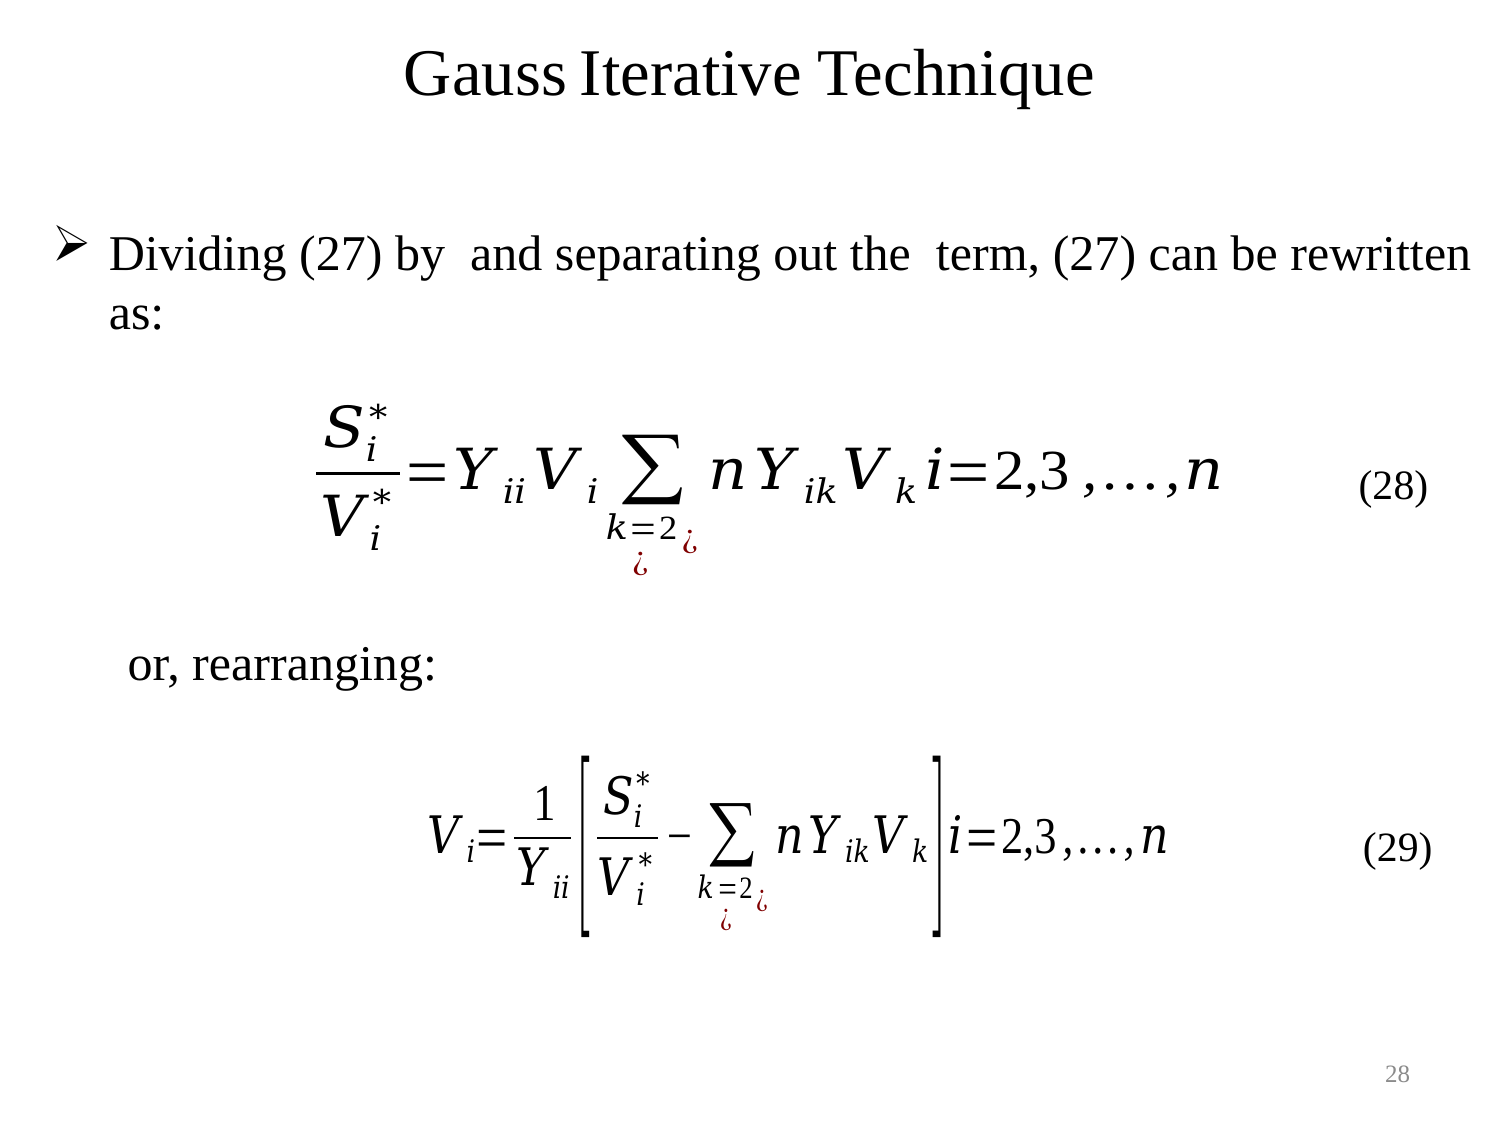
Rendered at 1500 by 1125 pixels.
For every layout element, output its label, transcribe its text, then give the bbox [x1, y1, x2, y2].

text_box (29) [1348, 812, 1461, 878]
title Gauss Iterative Technique [0, 0, 1500, 138]
slide_number 28 [1074, 1042, 1425, 1103]
text_box (28) [1343, 450, 1475, 515]
